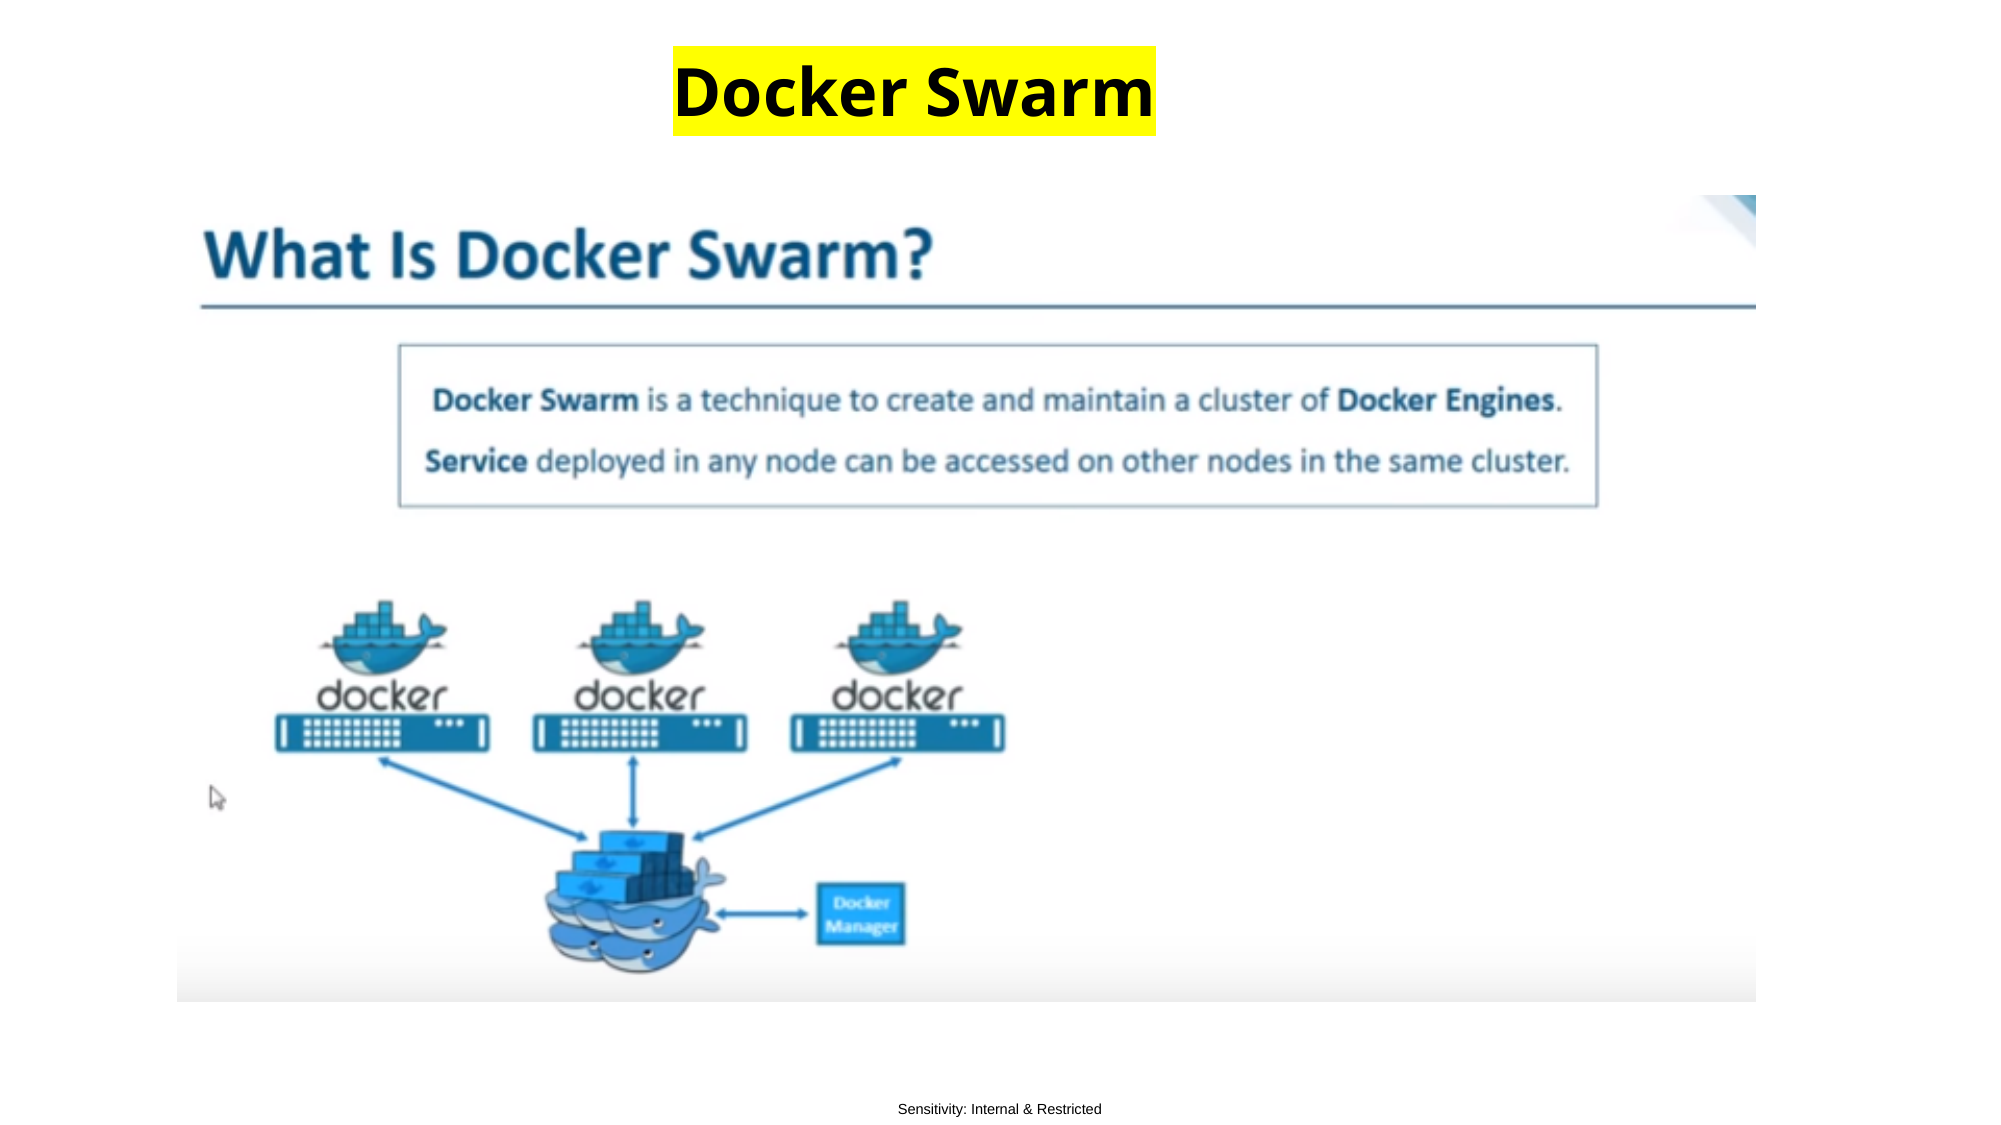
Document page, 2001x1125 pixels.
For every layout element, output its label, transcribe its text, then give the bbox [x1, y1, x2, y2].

picture [176, 195, 1756, 1002]
text_box Docker Swarm [657, 42, 1265, 138]
